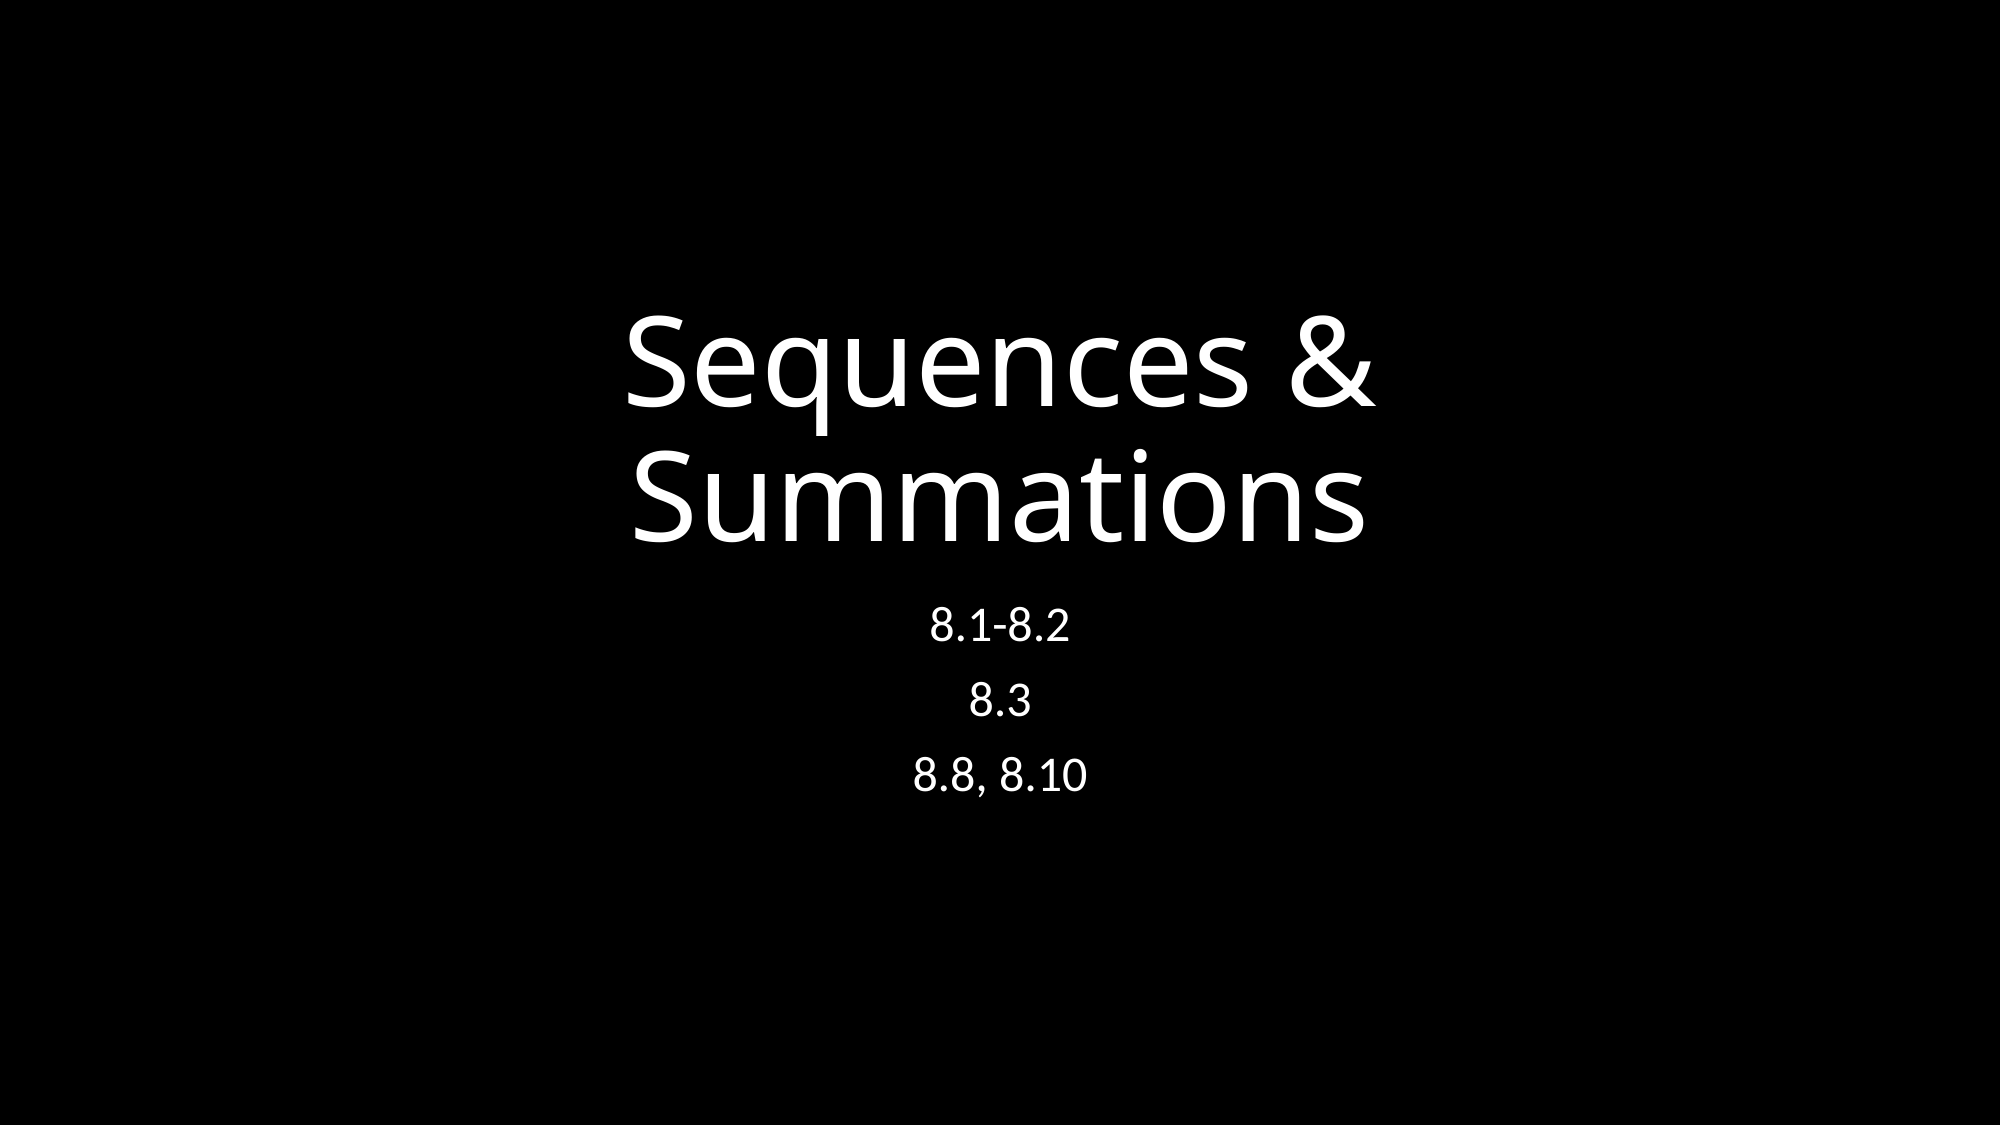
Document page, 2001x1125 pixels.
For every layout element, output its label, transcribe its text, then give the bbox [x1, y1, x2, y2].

title Sequences & Summations [249, 184, 1750, 576]
subtitle 8.1-8.2 8.3 8.8, 8.10 [249, 590, 1750, 863]
